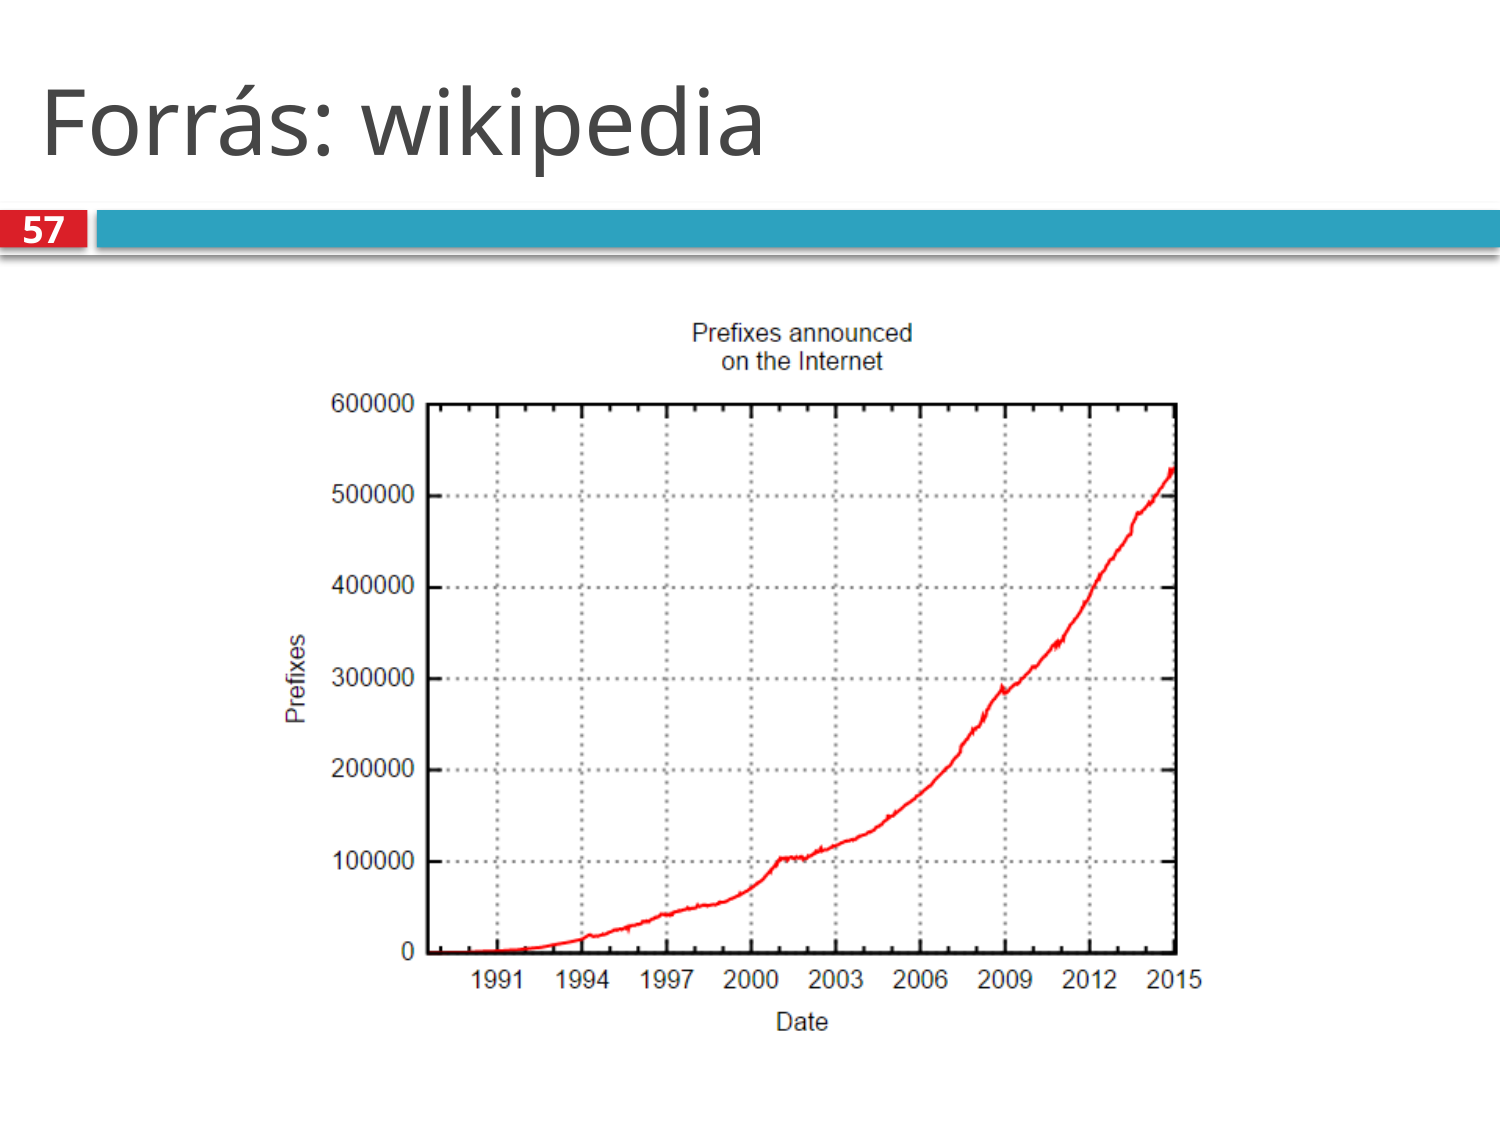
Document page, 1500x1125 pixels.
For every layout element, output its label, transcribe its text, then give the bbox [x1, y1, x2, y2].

title Forrás: wikipedia [24, 37, 1475, 200]
slide_number 57 [0, 206, 88, 257]
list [261, 306, 1239, 1056]
